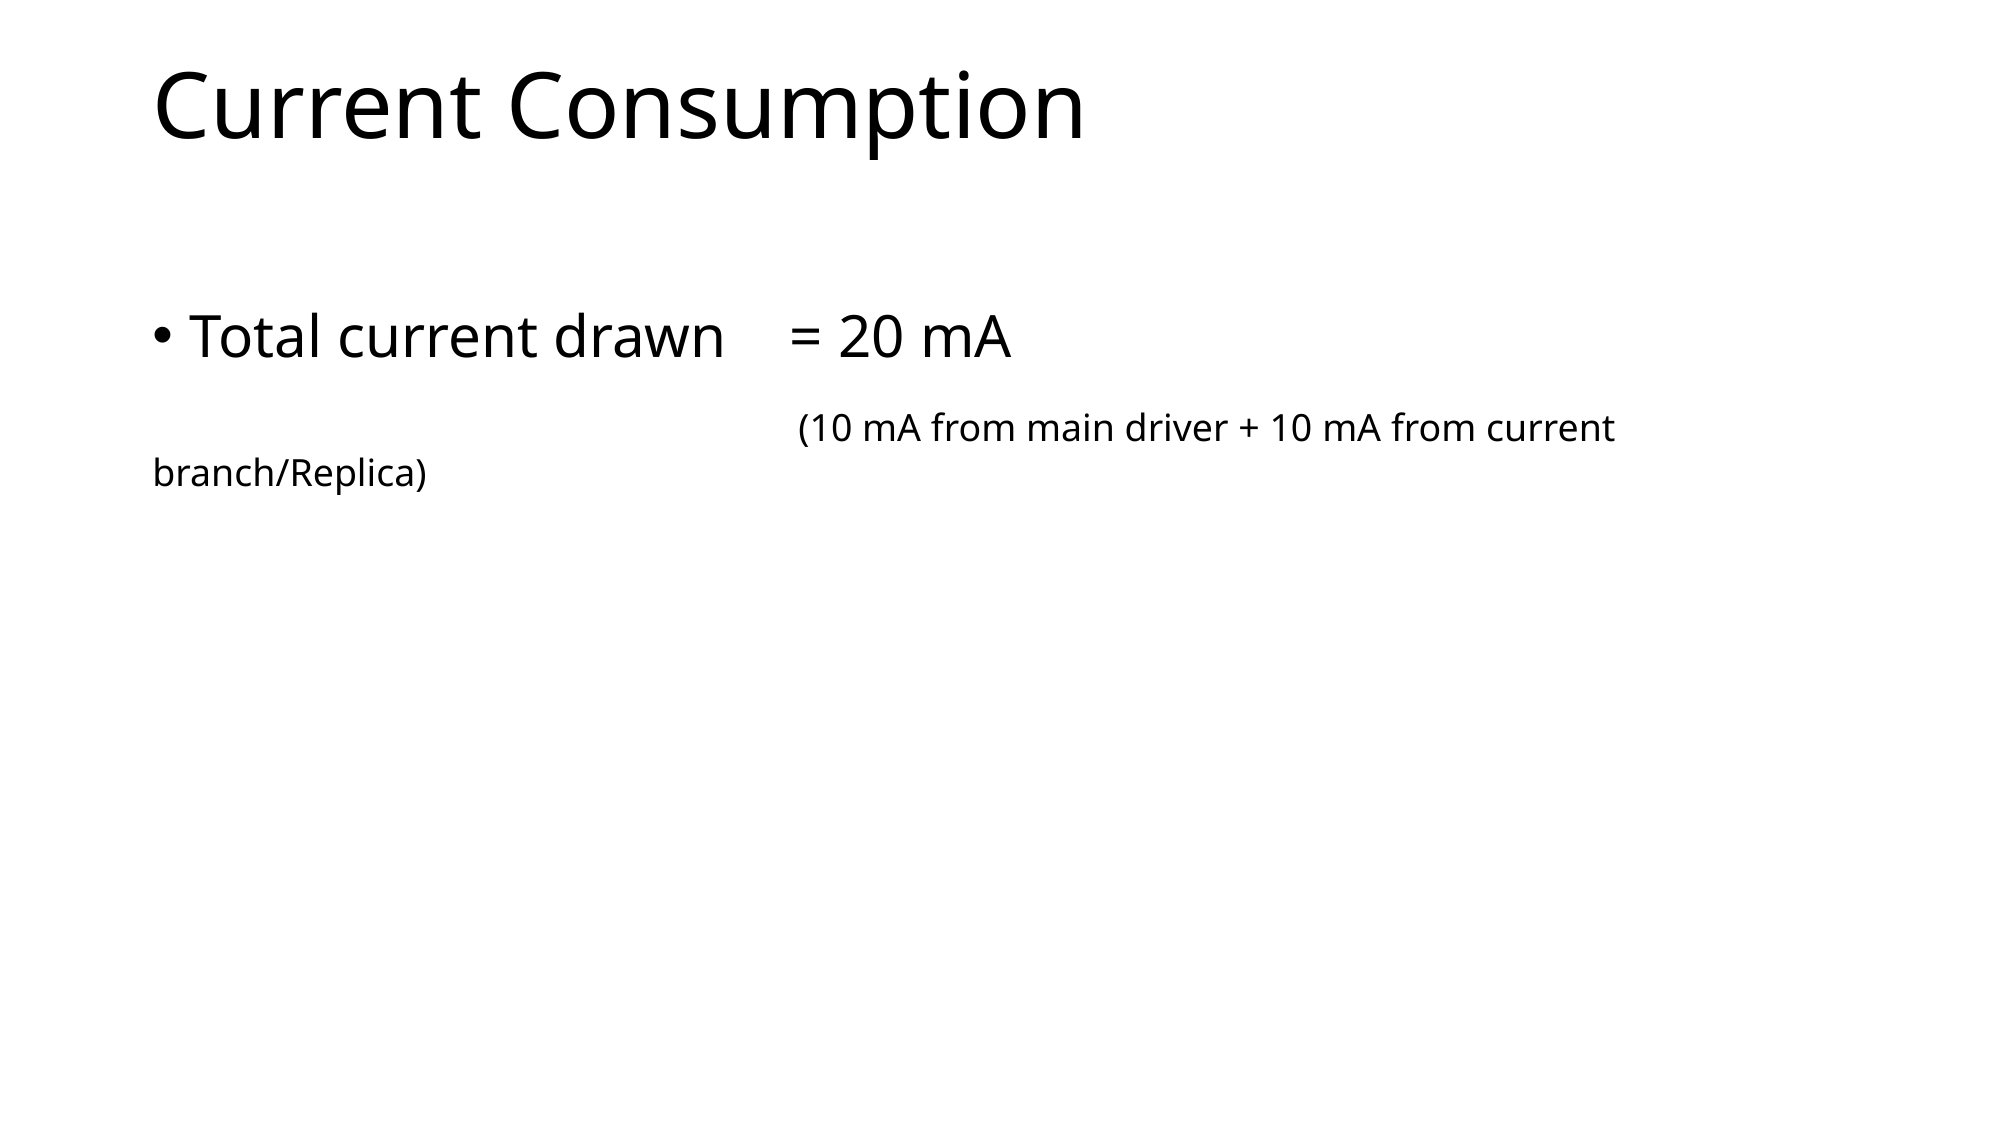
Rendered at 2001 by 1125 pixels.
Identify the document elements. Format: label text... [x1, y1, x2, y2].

title Current Consumption [137, 0, 1863, 218]
list Total current drawn = 20 mA (10 mA from main driver + 10 mA from current branch/Replica) [137, 299, 1863, 1014]
